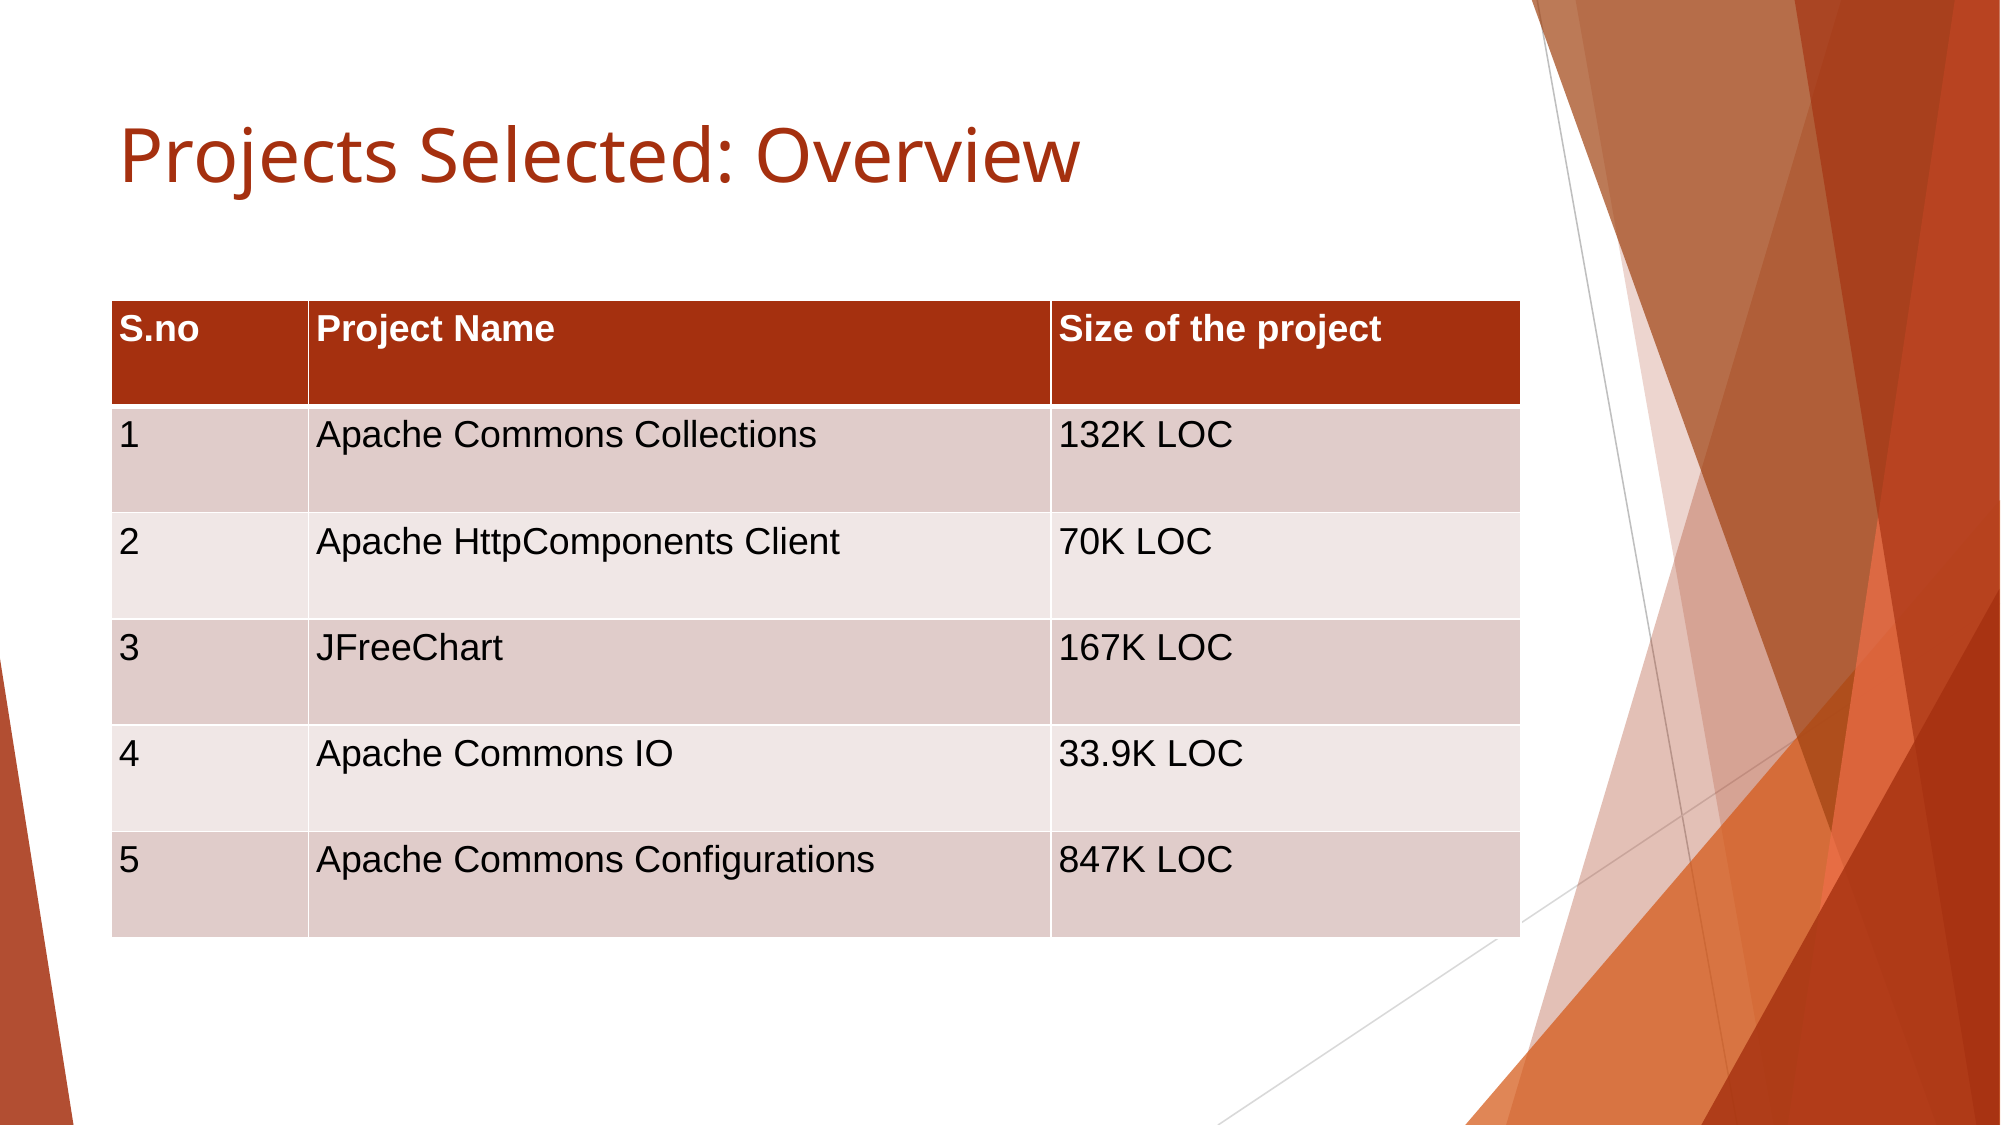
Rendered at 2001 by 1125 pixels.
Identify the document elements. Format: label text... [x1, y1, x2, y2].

table_cell 33.9K LOC [1052, 726, 1520, 831]
table_cell 4 [112, 726, 308, 831]
table_cell Apache HttpComponents Client [309, 513, 1050, 618]
title Projects Selected: Overview [110, 99, 1522, 235]
table_cell 1 [112, 409, 308, 512]
table_cell JFreeChart [309, 620, 1050, 724]
table_cell 2 [112, 513, 308, 618]
table_cell Apache Commons Configurations [309, 832, 1050, 937]
table_cell Apache Commons Collections [309, 409, 1050, 512]
table_cell Apache Commons IO [309, 726, 1050, 831]
table_header Size of the project [1052, 301, 1520, 404]
table_cell 5 [112, 832, 308, 937]
table_header Project Name [309, 301, 1050, 404]
table_cell 70K LOC [1052, 513, 1520, 618]
table_cell 3 [112, 620, 308, 724]
table_cell 132K LOC [1052, 409, 1520, 512]
table_cell 847K LOC [1052, 832, 1520, 937]
table_header S.no [112, 301, 308, 404]
table_cell 167K LOC [1052, 620, 1520, 724]
